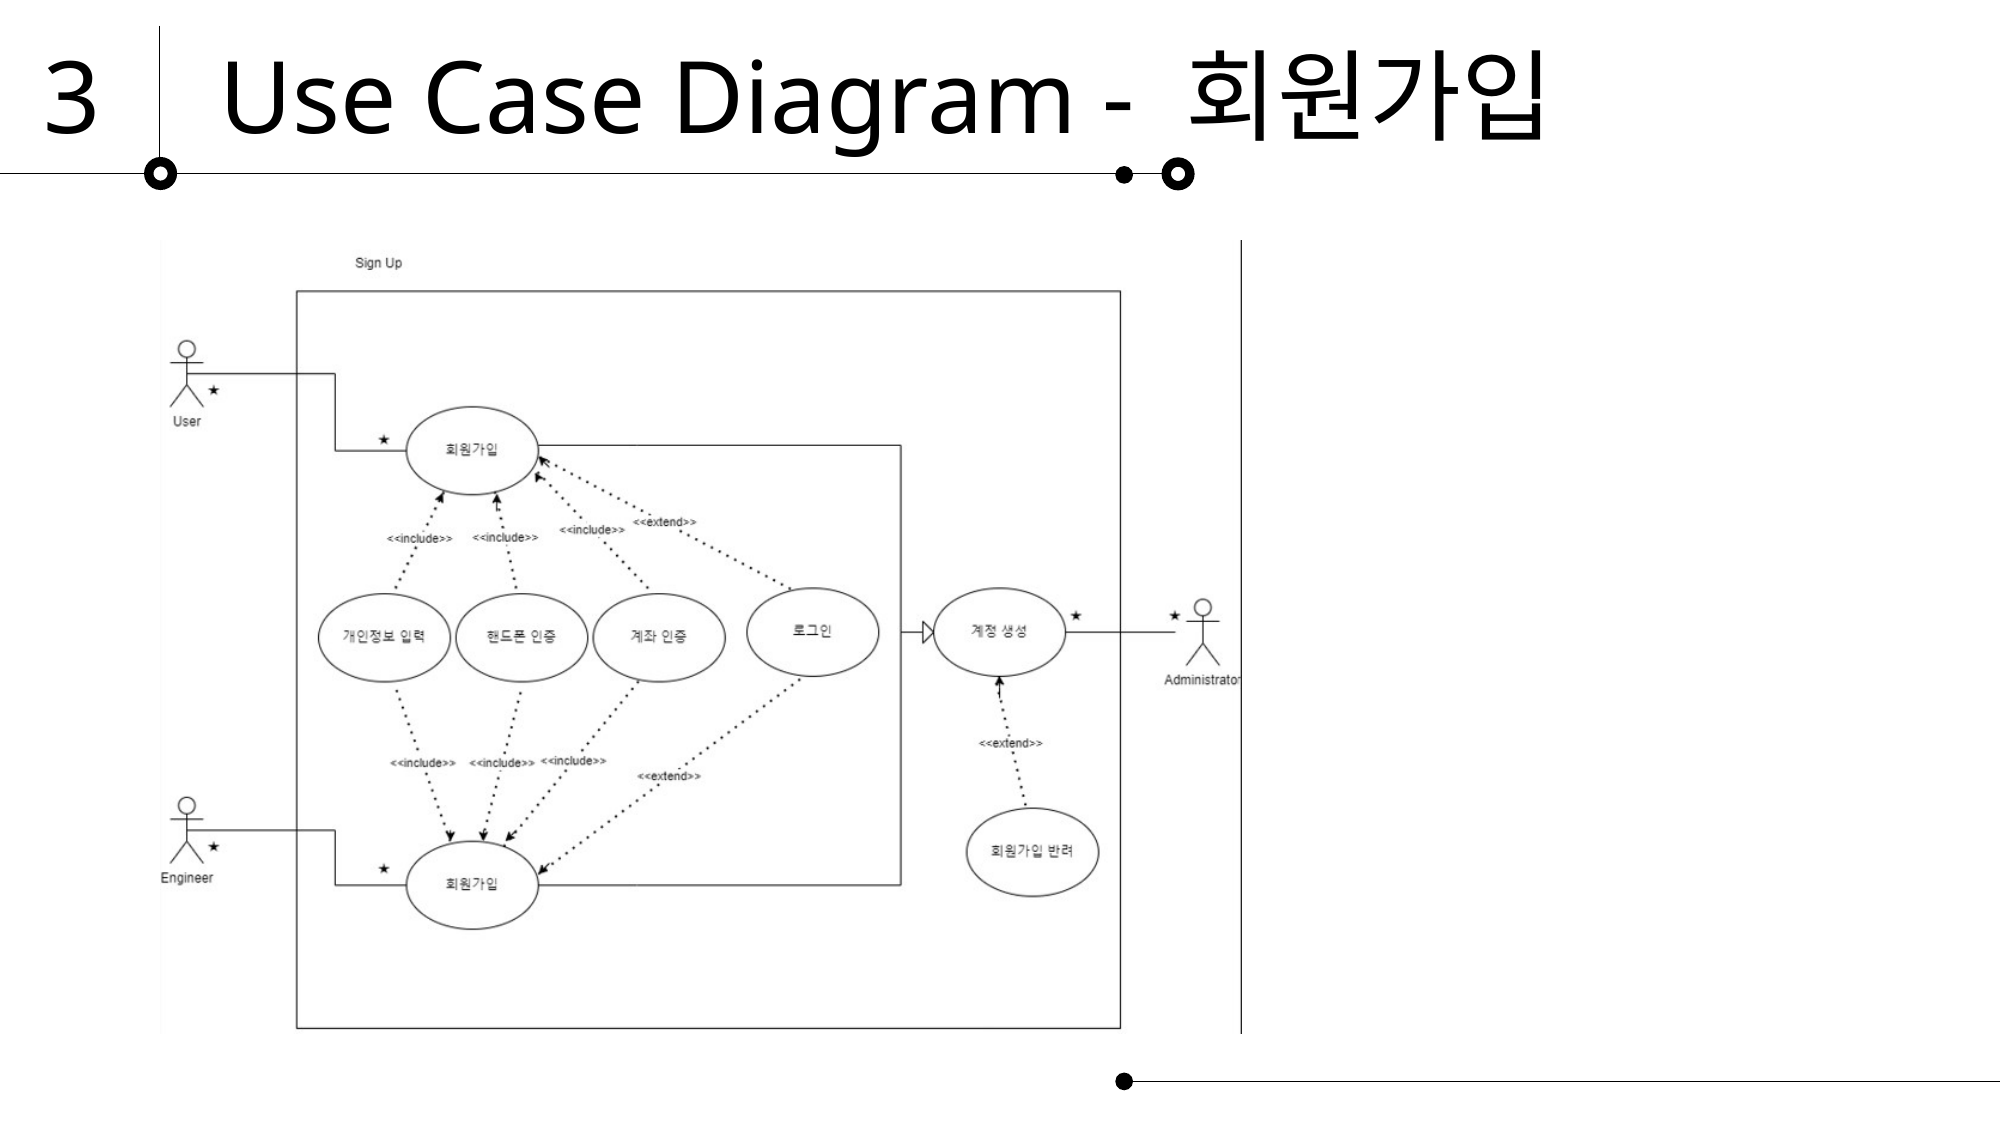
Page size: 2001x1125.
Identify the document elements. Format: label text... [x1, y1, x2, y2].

picture [160, 240, 1242, 1034]
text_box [1115, 1072, 2000, 1091]
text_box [0, 25, 1190, 186]
text_box Use Case Diagram - 회원가입 [1190, 25, 1569, 161]
